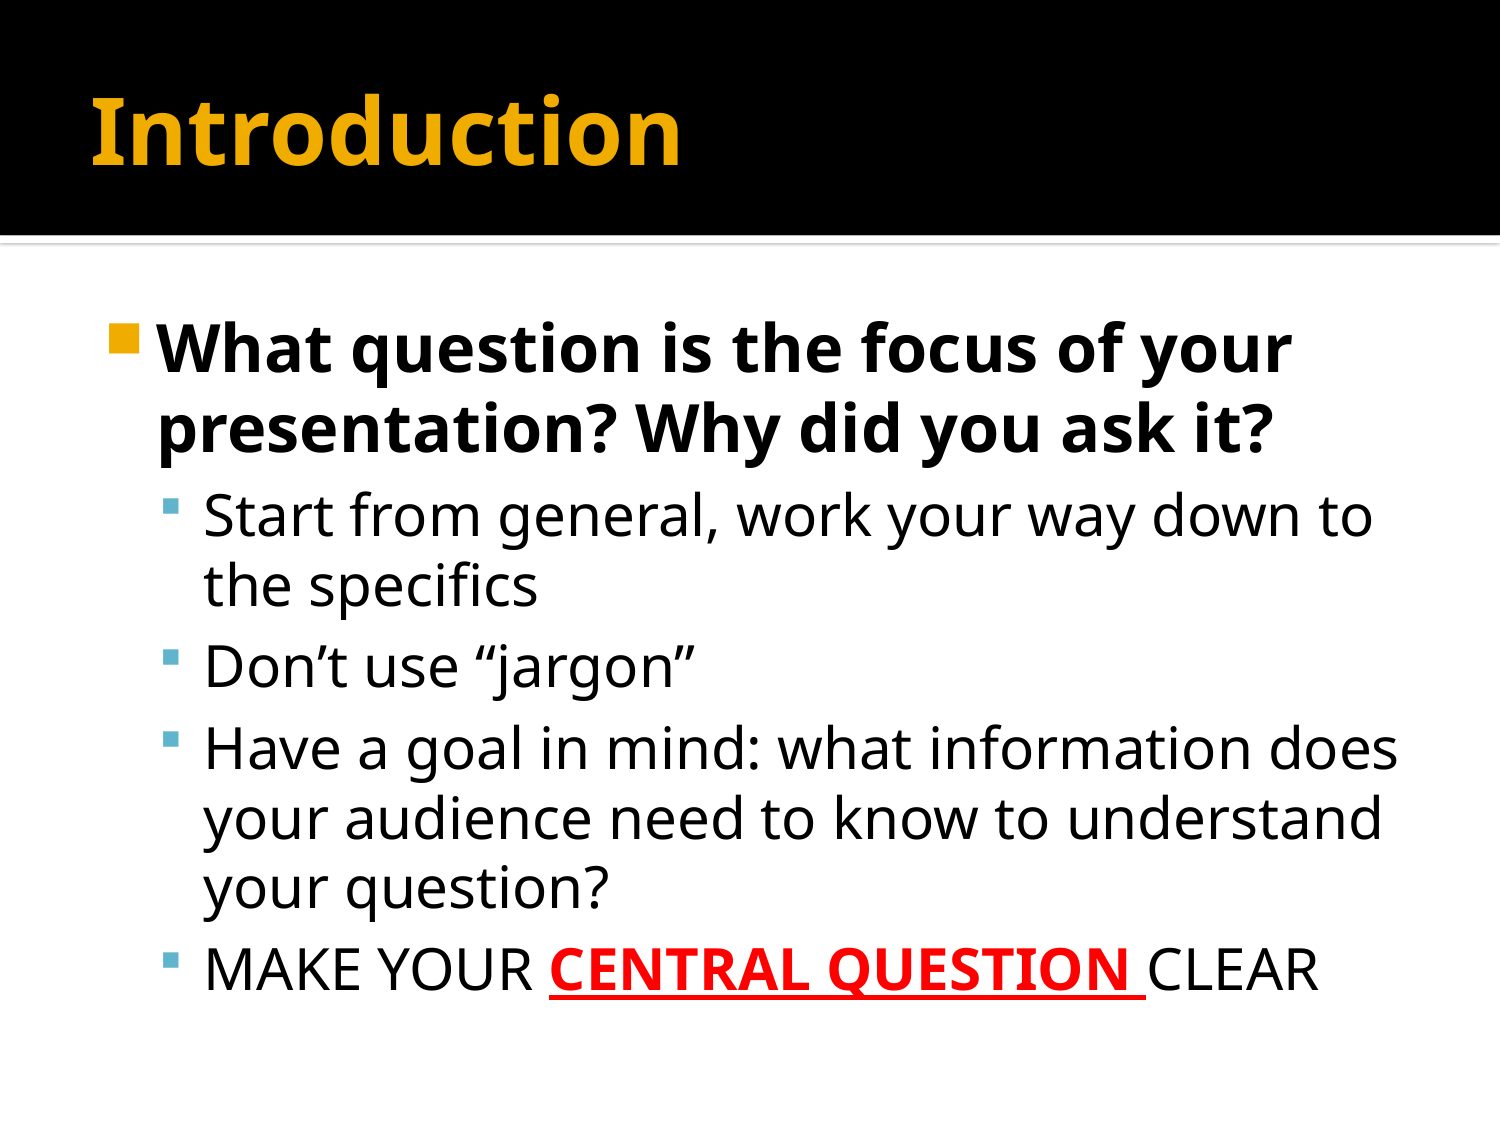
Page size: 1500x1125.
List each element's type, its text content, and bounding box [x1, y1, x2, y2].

title Introduction [75, 25, 1425, 231]
list What question is the focus of your presentation? Why did you ask it? Start from general, work your way down to the specifics Don’t use “jargon” Have a goal in mind: what information does your audience need to know to understand your question? MAKE YOUR CENTRAL QUESTION CLEAR [75, 291, 1425, 1050]
